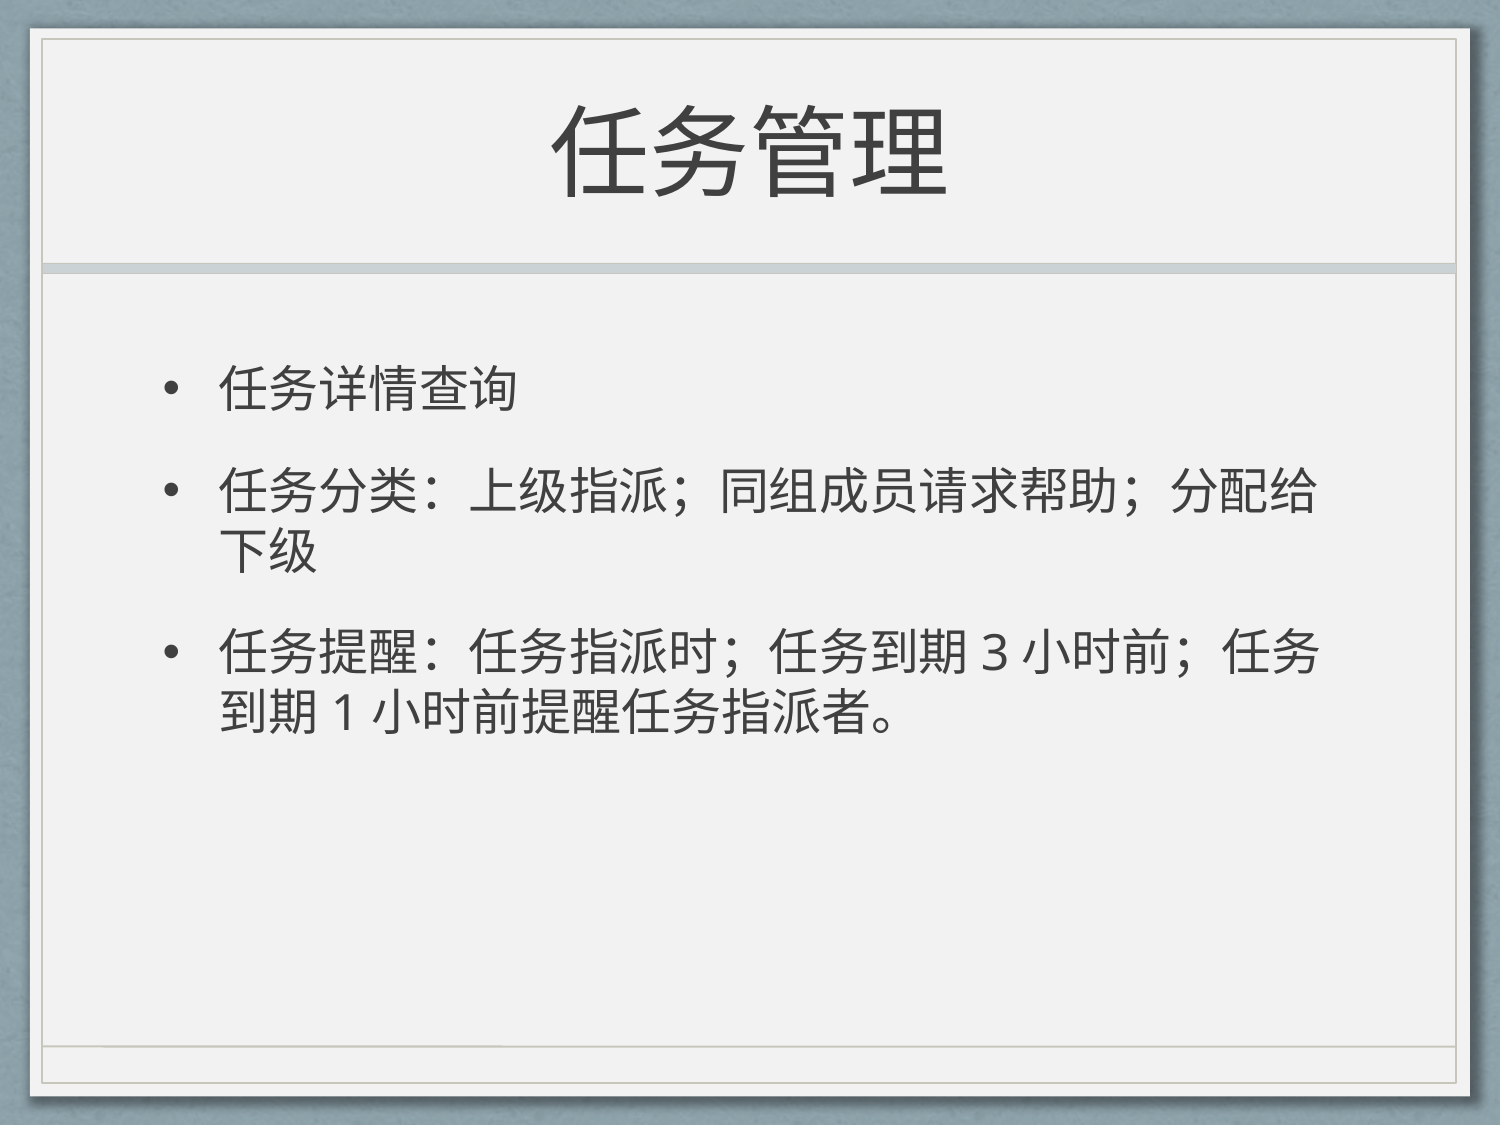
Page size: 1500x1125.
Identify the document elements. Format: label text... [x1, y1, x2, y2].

title 任务管理 [147, 40, 1353, 260]
list 任务详情查询 任务分类：上级指派；同组成员请求帮助；分配给下级 任务提醒：任务指派时；任务到期3小时前；任务到期1小时前提醒任务指派者。 [147, 350, 1353, 995]
